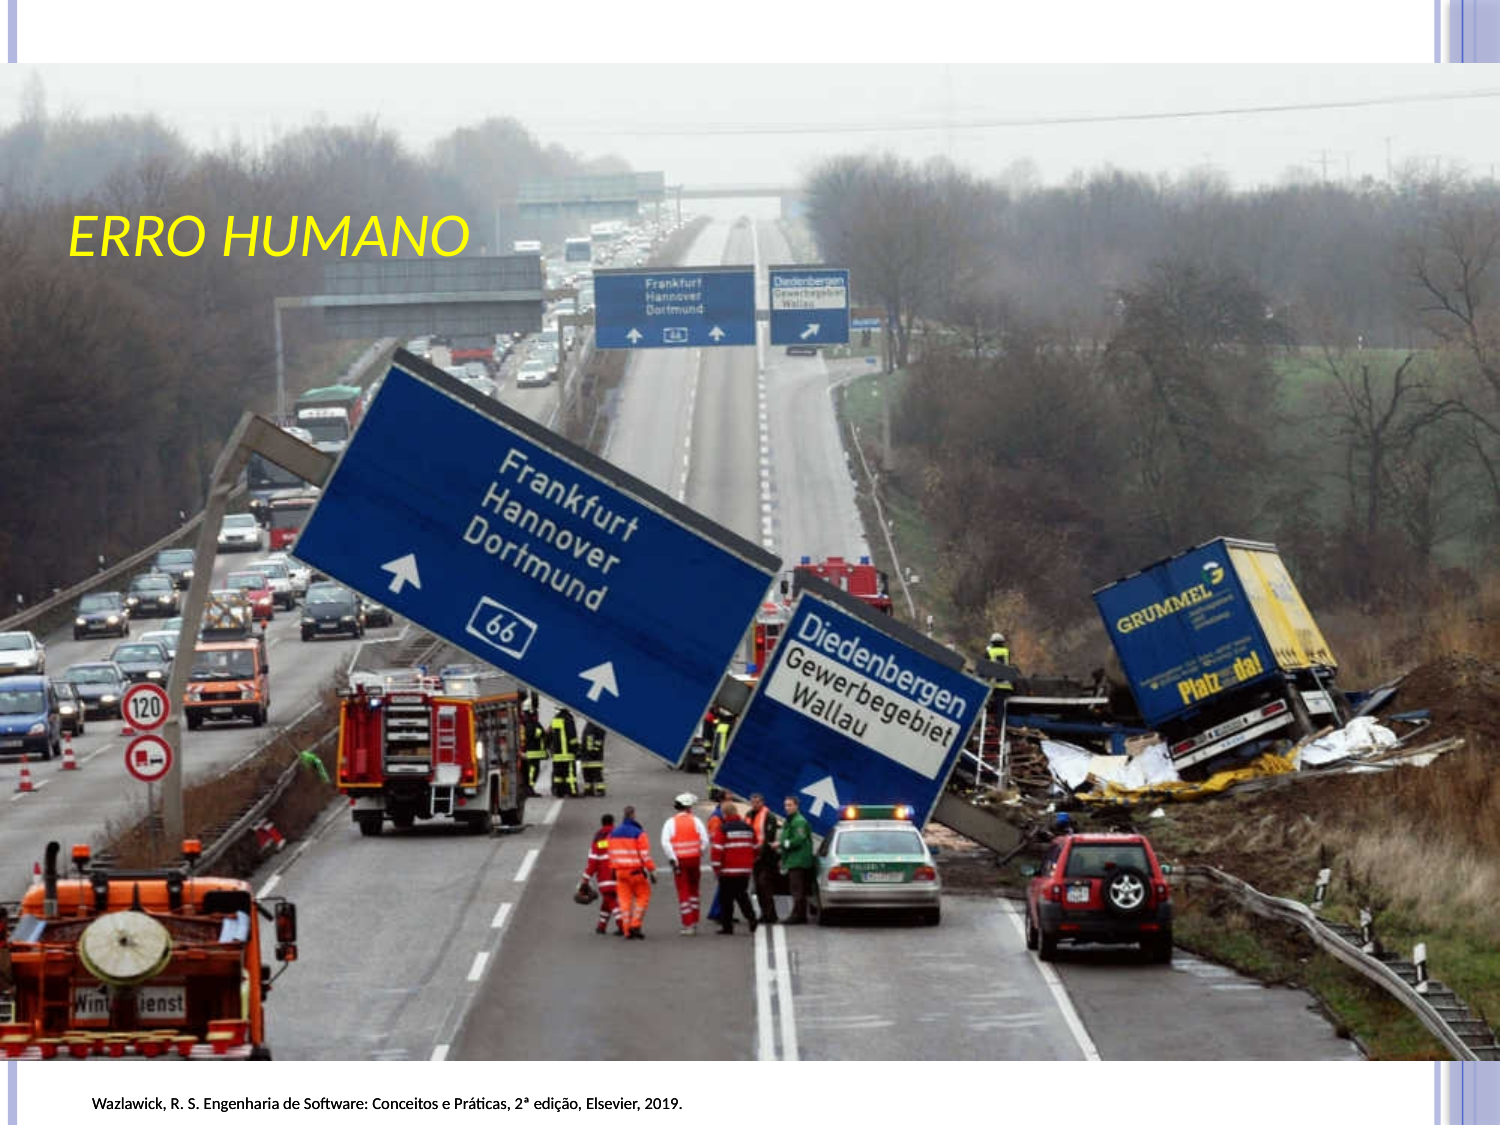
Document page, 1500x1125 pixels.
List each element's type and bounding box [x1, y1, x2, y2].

picture [0, 63, 1500, 1062]
